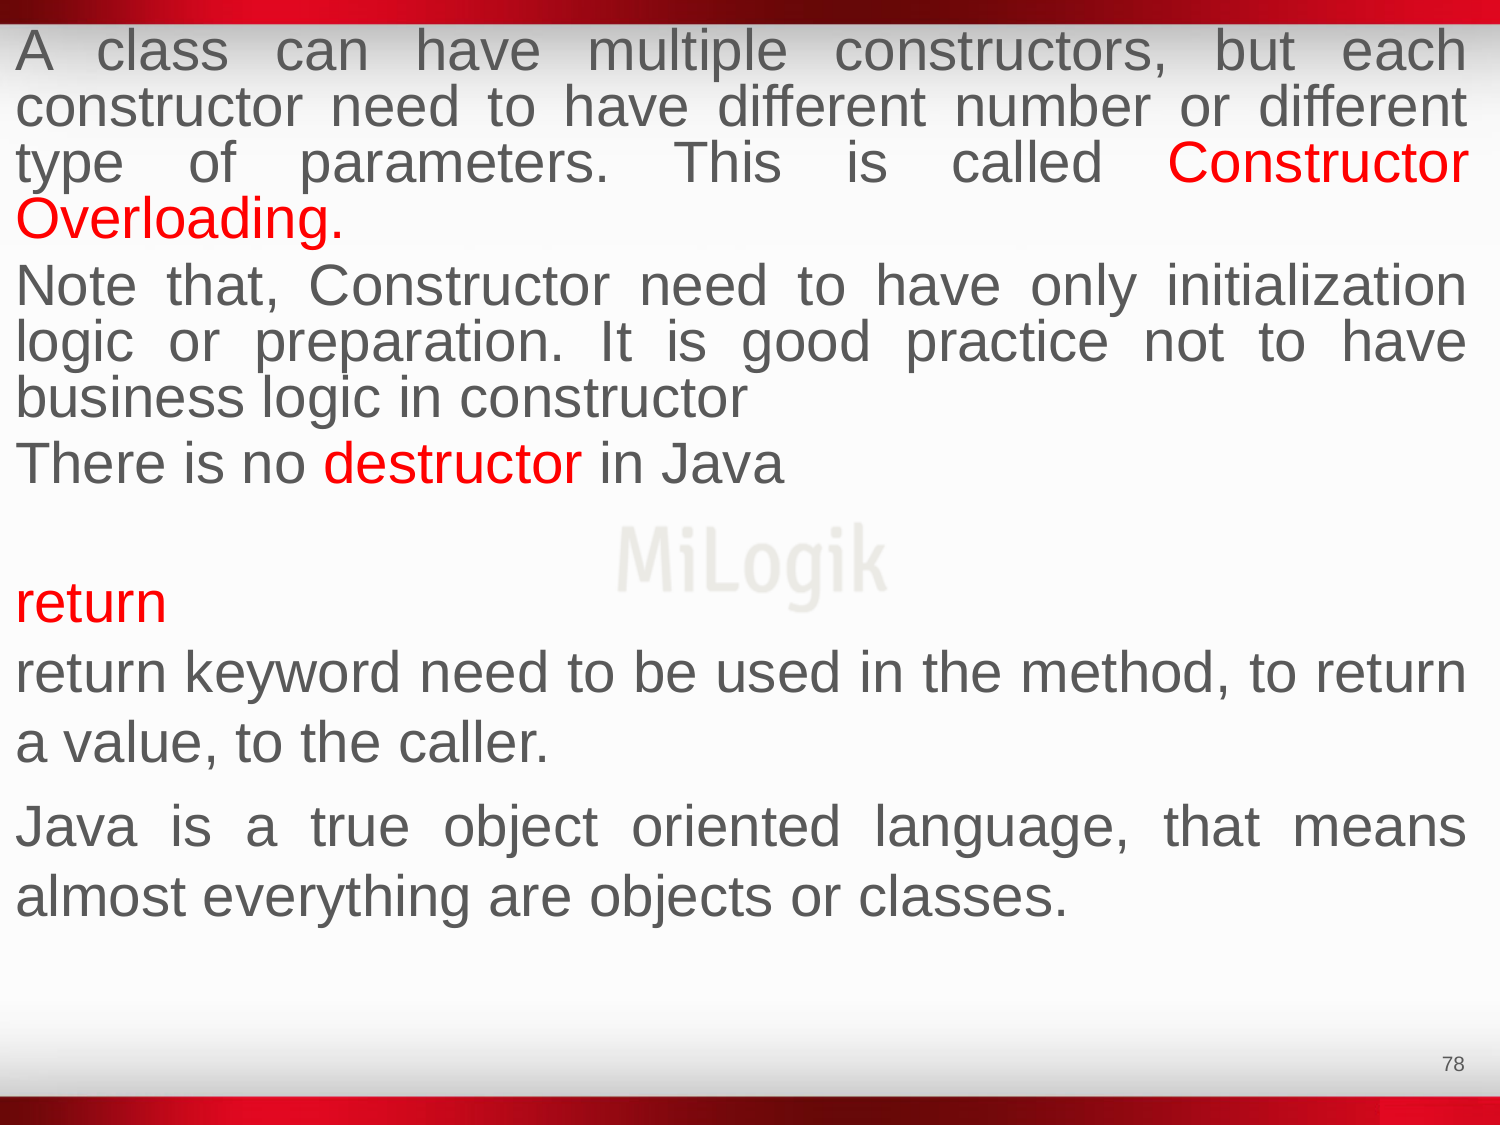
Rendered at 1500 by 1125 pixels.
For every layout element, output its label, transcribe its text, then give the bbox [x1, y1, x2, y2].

picture [0, 0, 1500, 1125]
subtitle A class can have multiple constructors, but each constructor need to have different number or different type of parameters. This is called Constructor Overloading. Note that, Constructor need to have only initialization logic or preparation. It is good practice not to have business logic in constructor There is no destructor in Java return return keyword need to be used in the method, to return a value, to the caller. Java is a true object oriented language, that means almost everything are objects or classes. [0, 18, 1485, 1063]
slide_number ‹#› [1389, 1019, 1480, 1106]
